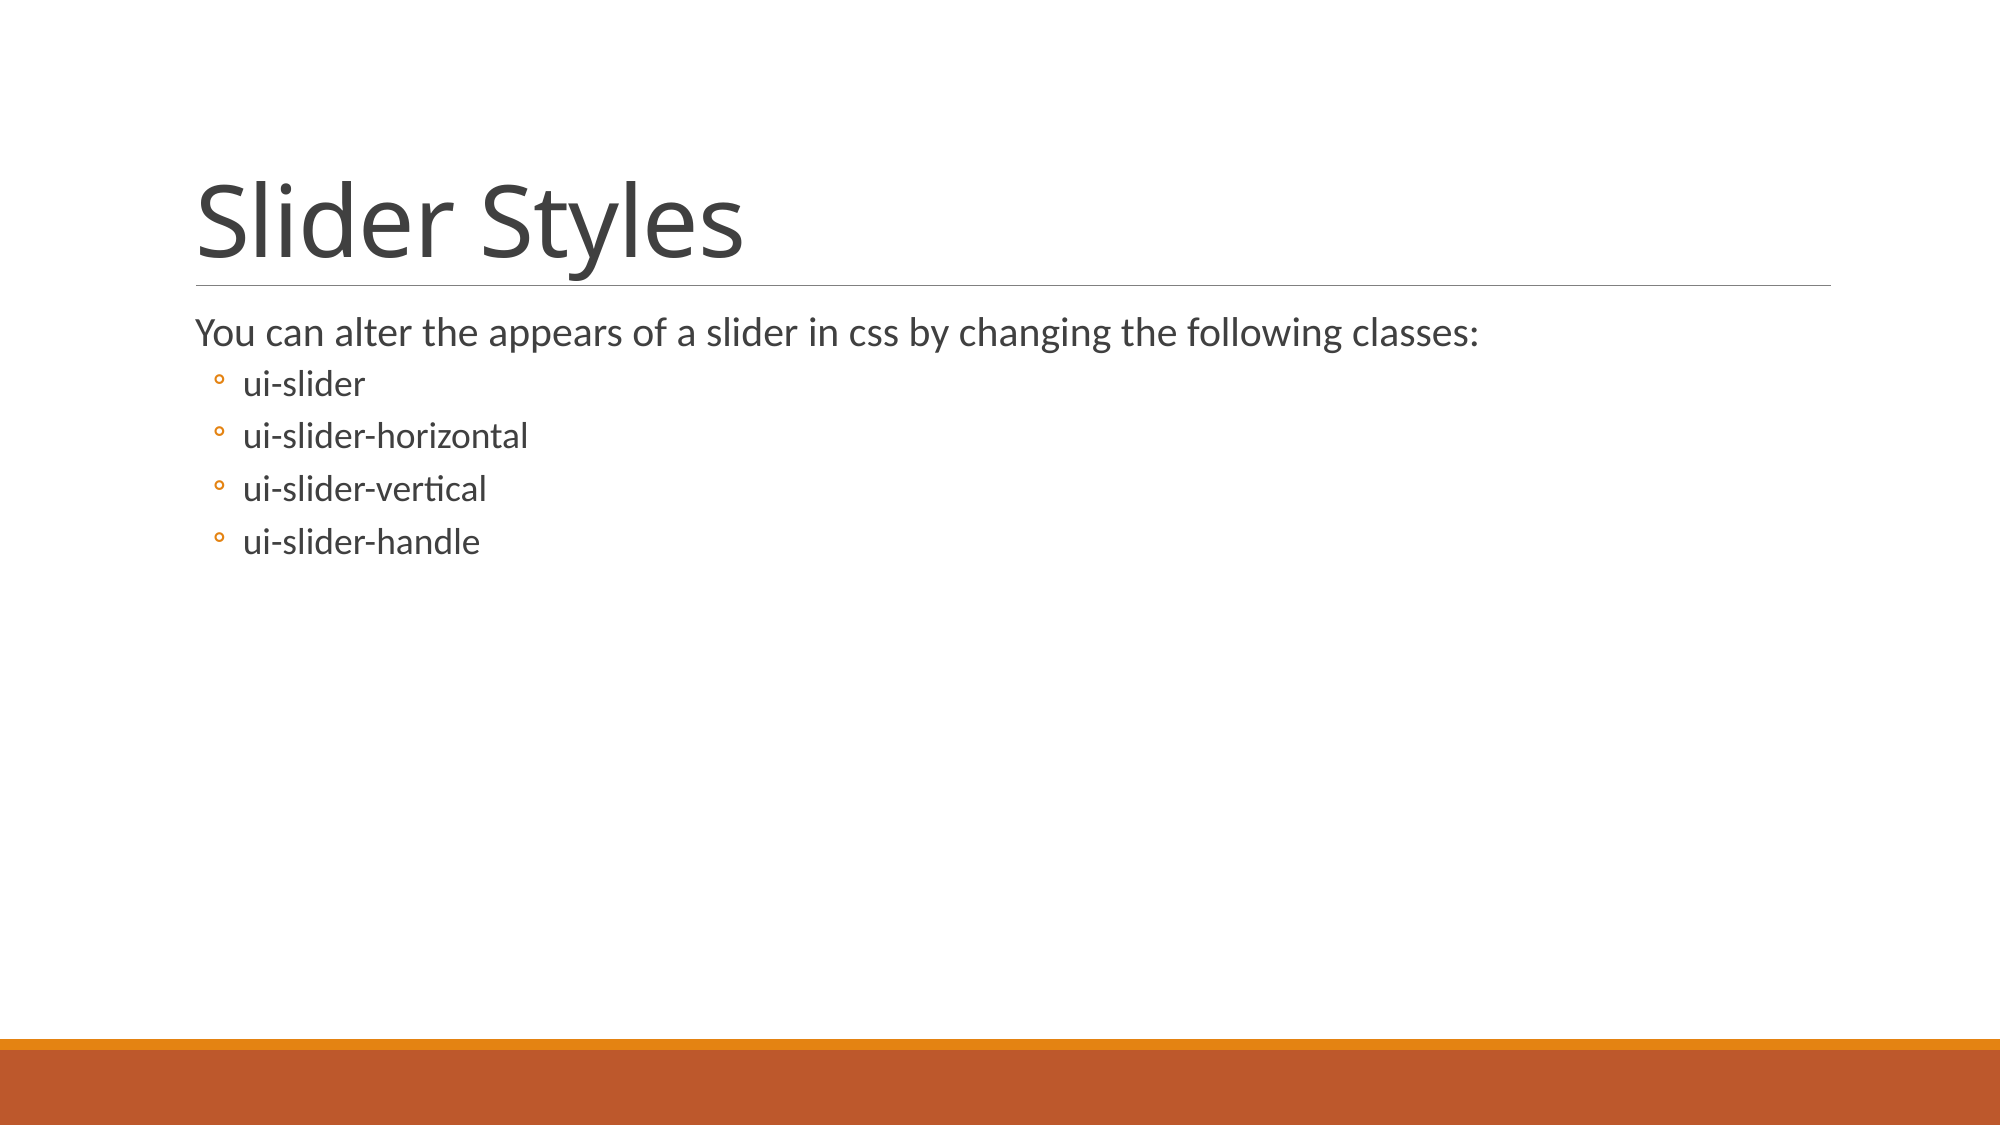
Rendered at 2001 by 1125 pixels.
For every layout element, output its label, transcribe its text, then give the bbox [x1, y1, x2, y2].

list You can alter the appears of a slider in css by changing the following classes: ui-slider ui-slider-horizontal ui-slider-vertical ui-slider-handle [180, 302, 1830, 963]
title Slider Styles [180, 47, 1830, 285]
